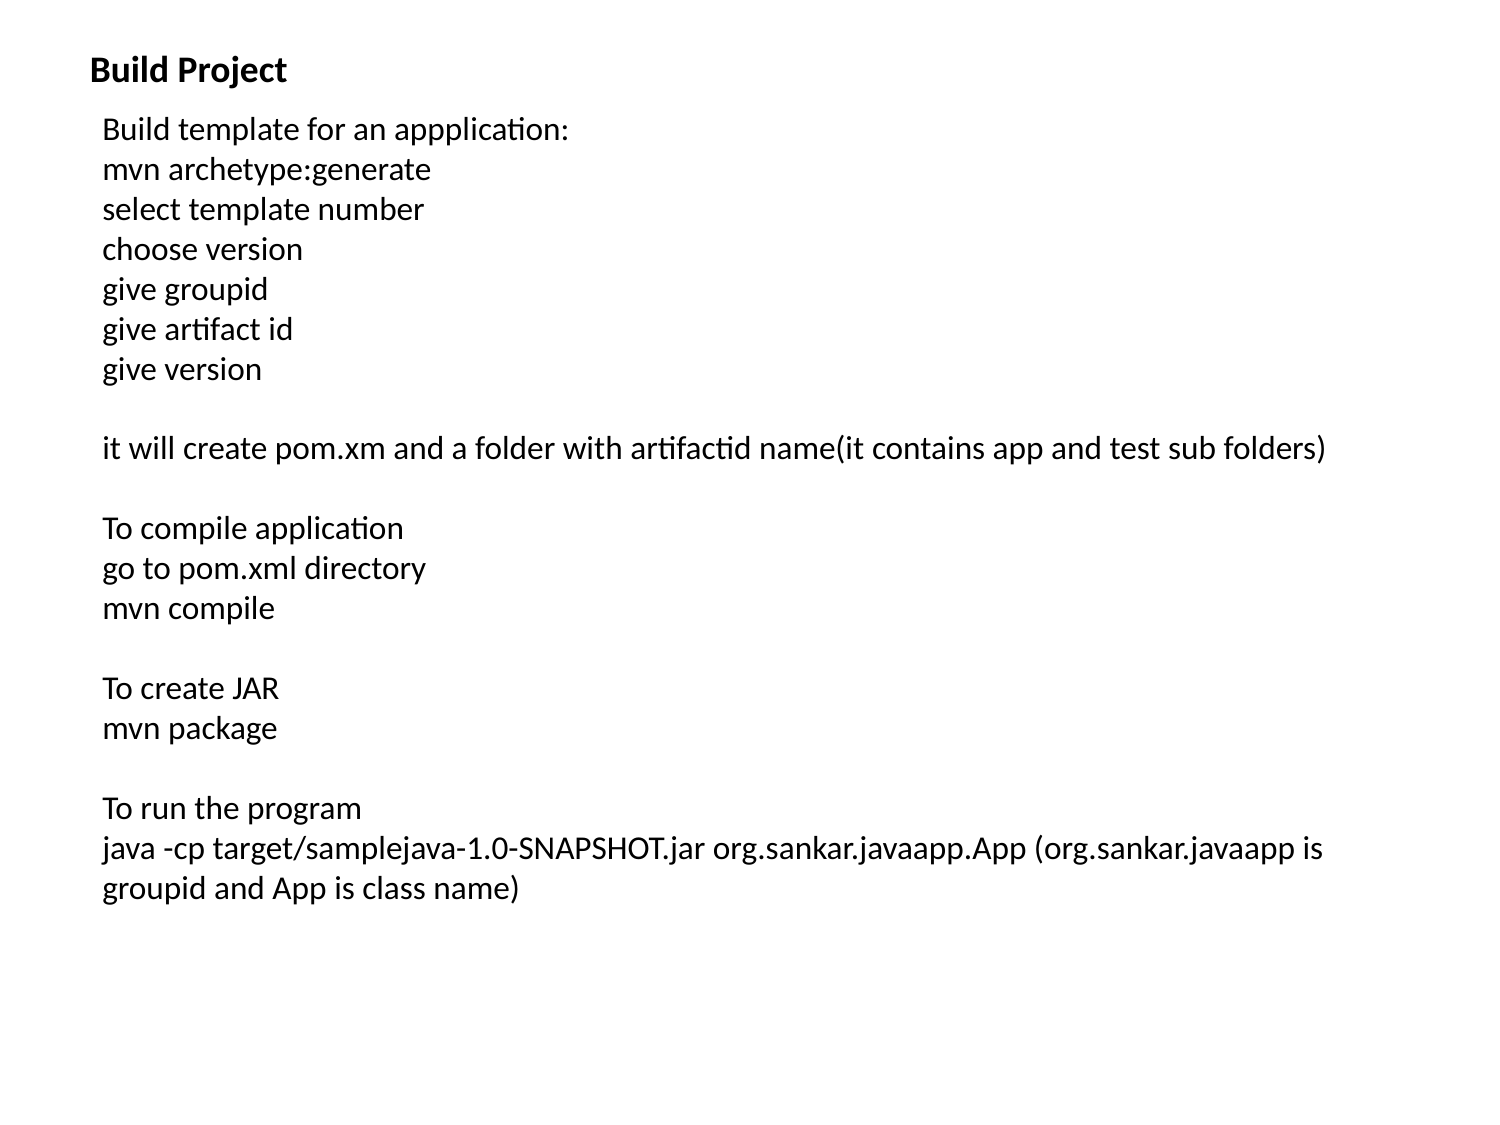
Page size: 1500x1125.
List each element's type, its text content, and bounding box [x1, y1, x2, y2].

text_box Build Project [74, 37, 313, 98]
text_box Build template for an appplication: mvn archetype:generate select template number choose version give groupid give artifact id give version it will create pom.xm and a folder with artifactid name(it contains app and test sub folders) To compile application go to pom.xml directory mvn compile To create JAR mvn package To run the program java -cp target/samplejava-1.0-SNAPSHOT.jar org.sankar.javaapp.App (org.sankar.javaapp is groupid and App is class name) [87, 99, 1413, 914]
